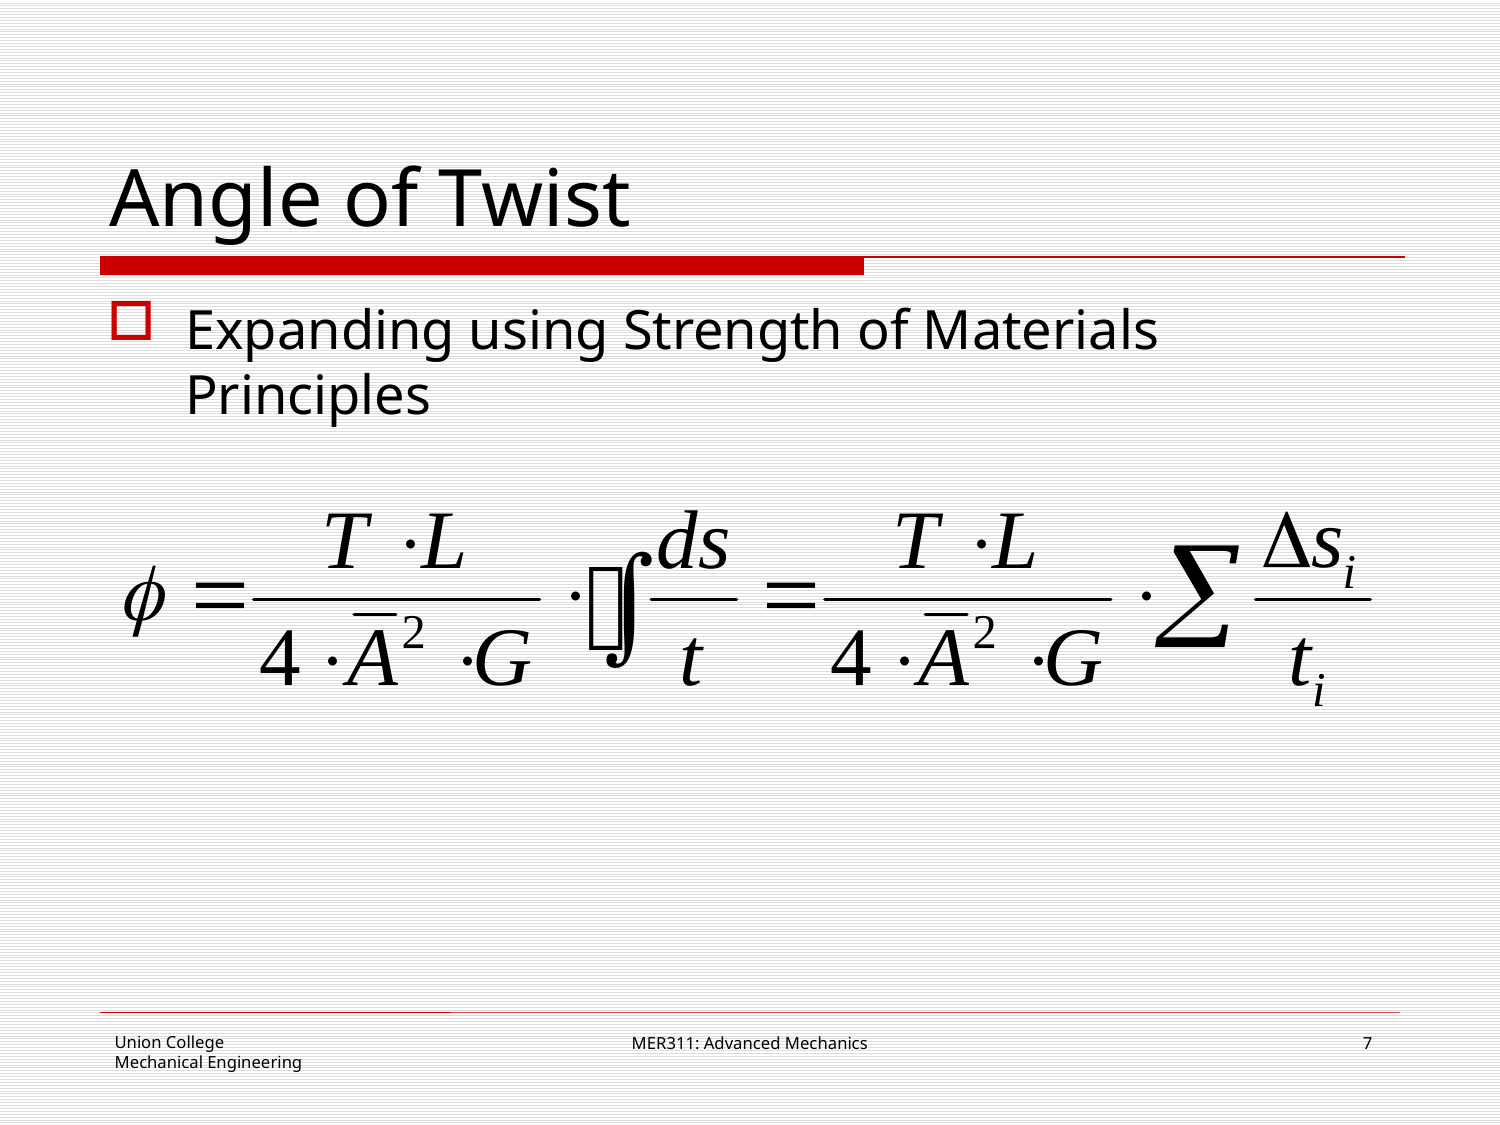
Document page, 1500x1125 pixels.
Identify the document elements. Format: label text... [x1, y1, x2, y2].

footer MER311: Advanced Mechanics [512, 1024, 988, 1101]
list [112, 484, 1388, 832]
title Angle of Twist [93, 49, 1407, 250]
list Expanding using Strength of Materials Principles [92, 287, 1413, 988]
slide_number 7 [1074, 1024, 1388, 1101]
